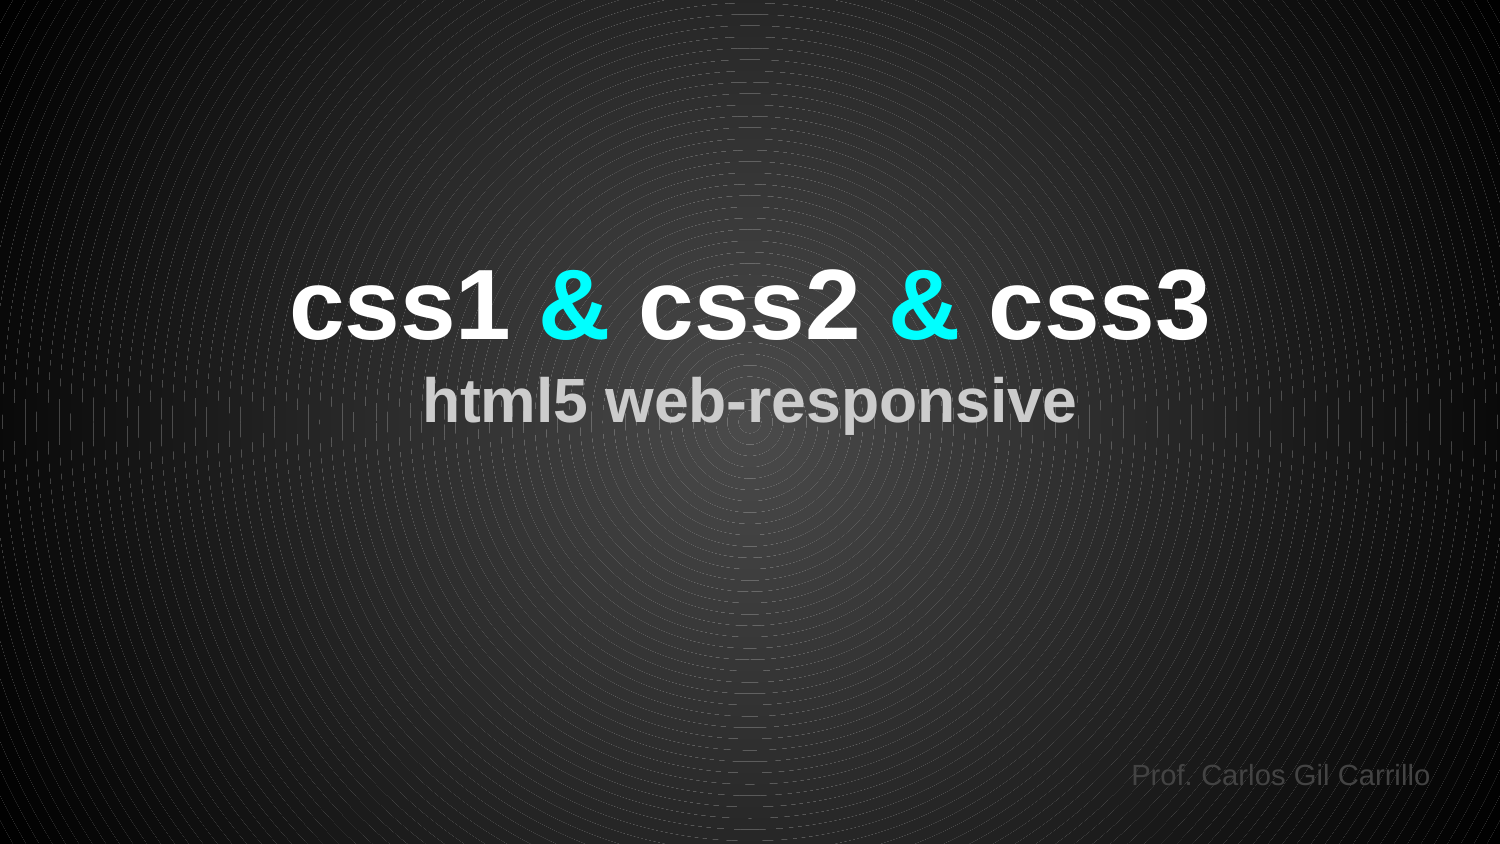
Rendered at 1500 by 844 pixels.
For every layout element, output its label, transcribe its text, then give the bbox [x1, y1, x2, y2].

text_box Prof. Carlos Gil Carrillo [1116, 741, 1500, 816]
title css1 & css2 & css3 html5 web-responsive [112, 259, 1388, 450]
